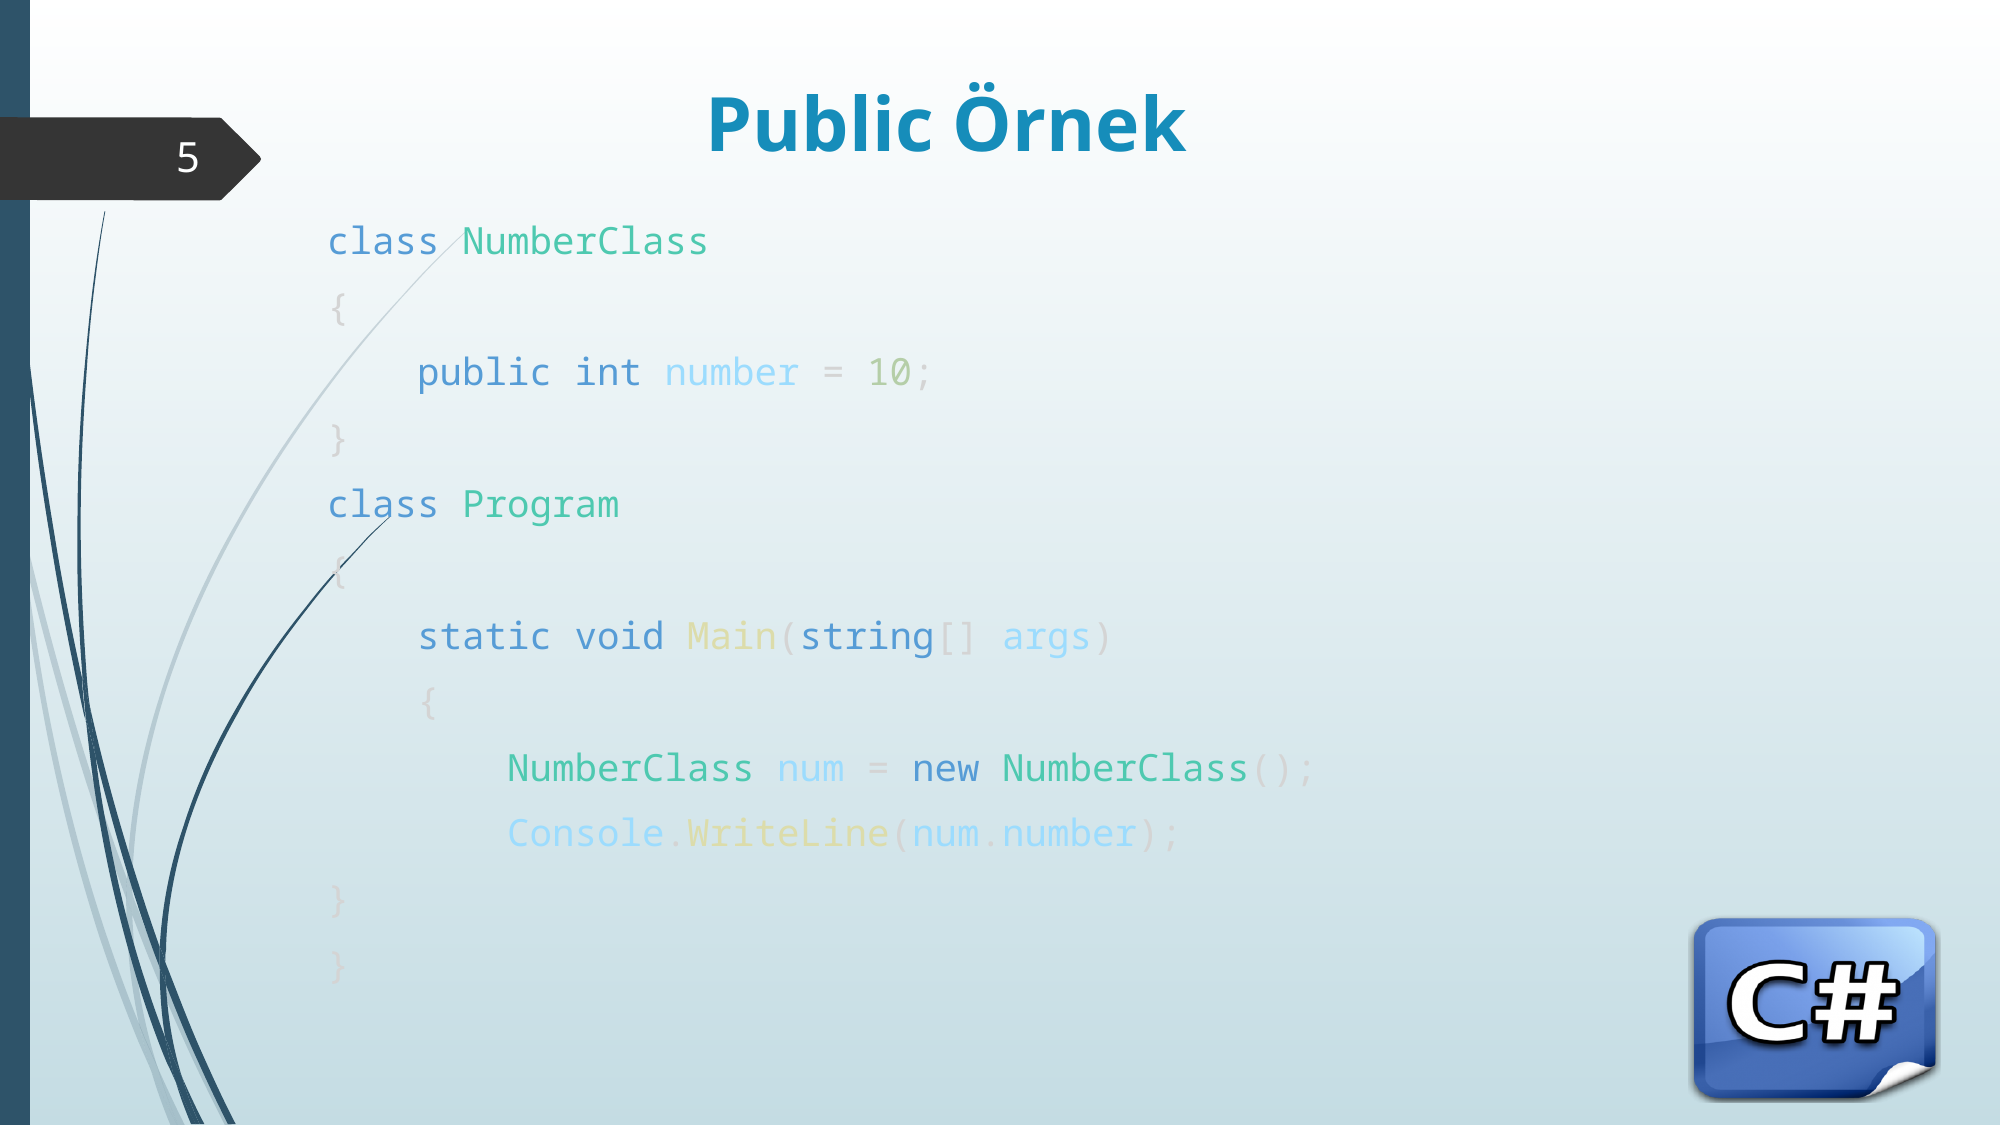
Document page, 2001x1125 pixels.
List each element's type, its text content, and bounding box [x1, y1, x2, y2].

picture [1687, 914, 1941, 1103]
title Public Örnek [215, 68, 1677, 279]
slide_number 5 [87, 129, 216, 190]
list class NumberClass { public int number = 10; } class Program { static void Main(string[] args) { NumberClass num = new NumberClass(); Console.WriteLine(num.number); } } [293, 209, 1581, 1022]
